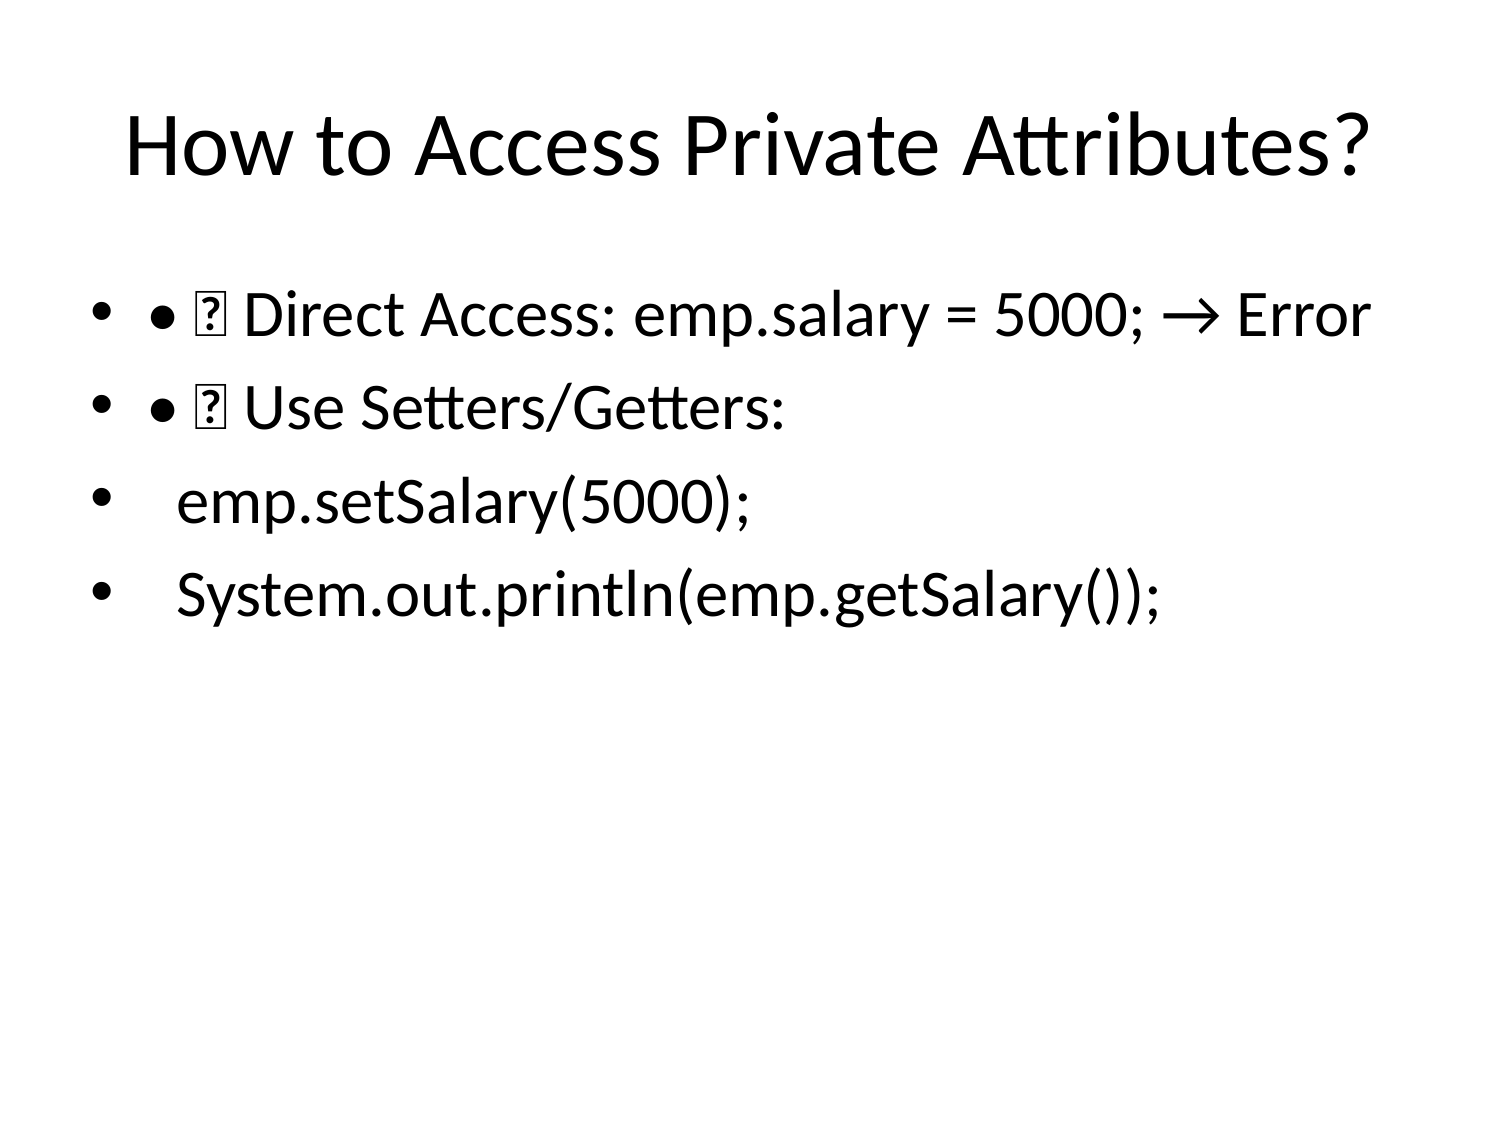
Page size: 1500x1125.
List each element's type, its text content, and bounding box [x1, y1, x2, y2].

list • ❌ Direct Access: emp.salary = 5000; → Error • ✅ Use Setters/Getters: emp.setSalary(5000); System.out.println(emp.getSalary()); [75, 262, 1425, 1005]
title How to Access Private Attributes? [75, 45, 1425, 233]
